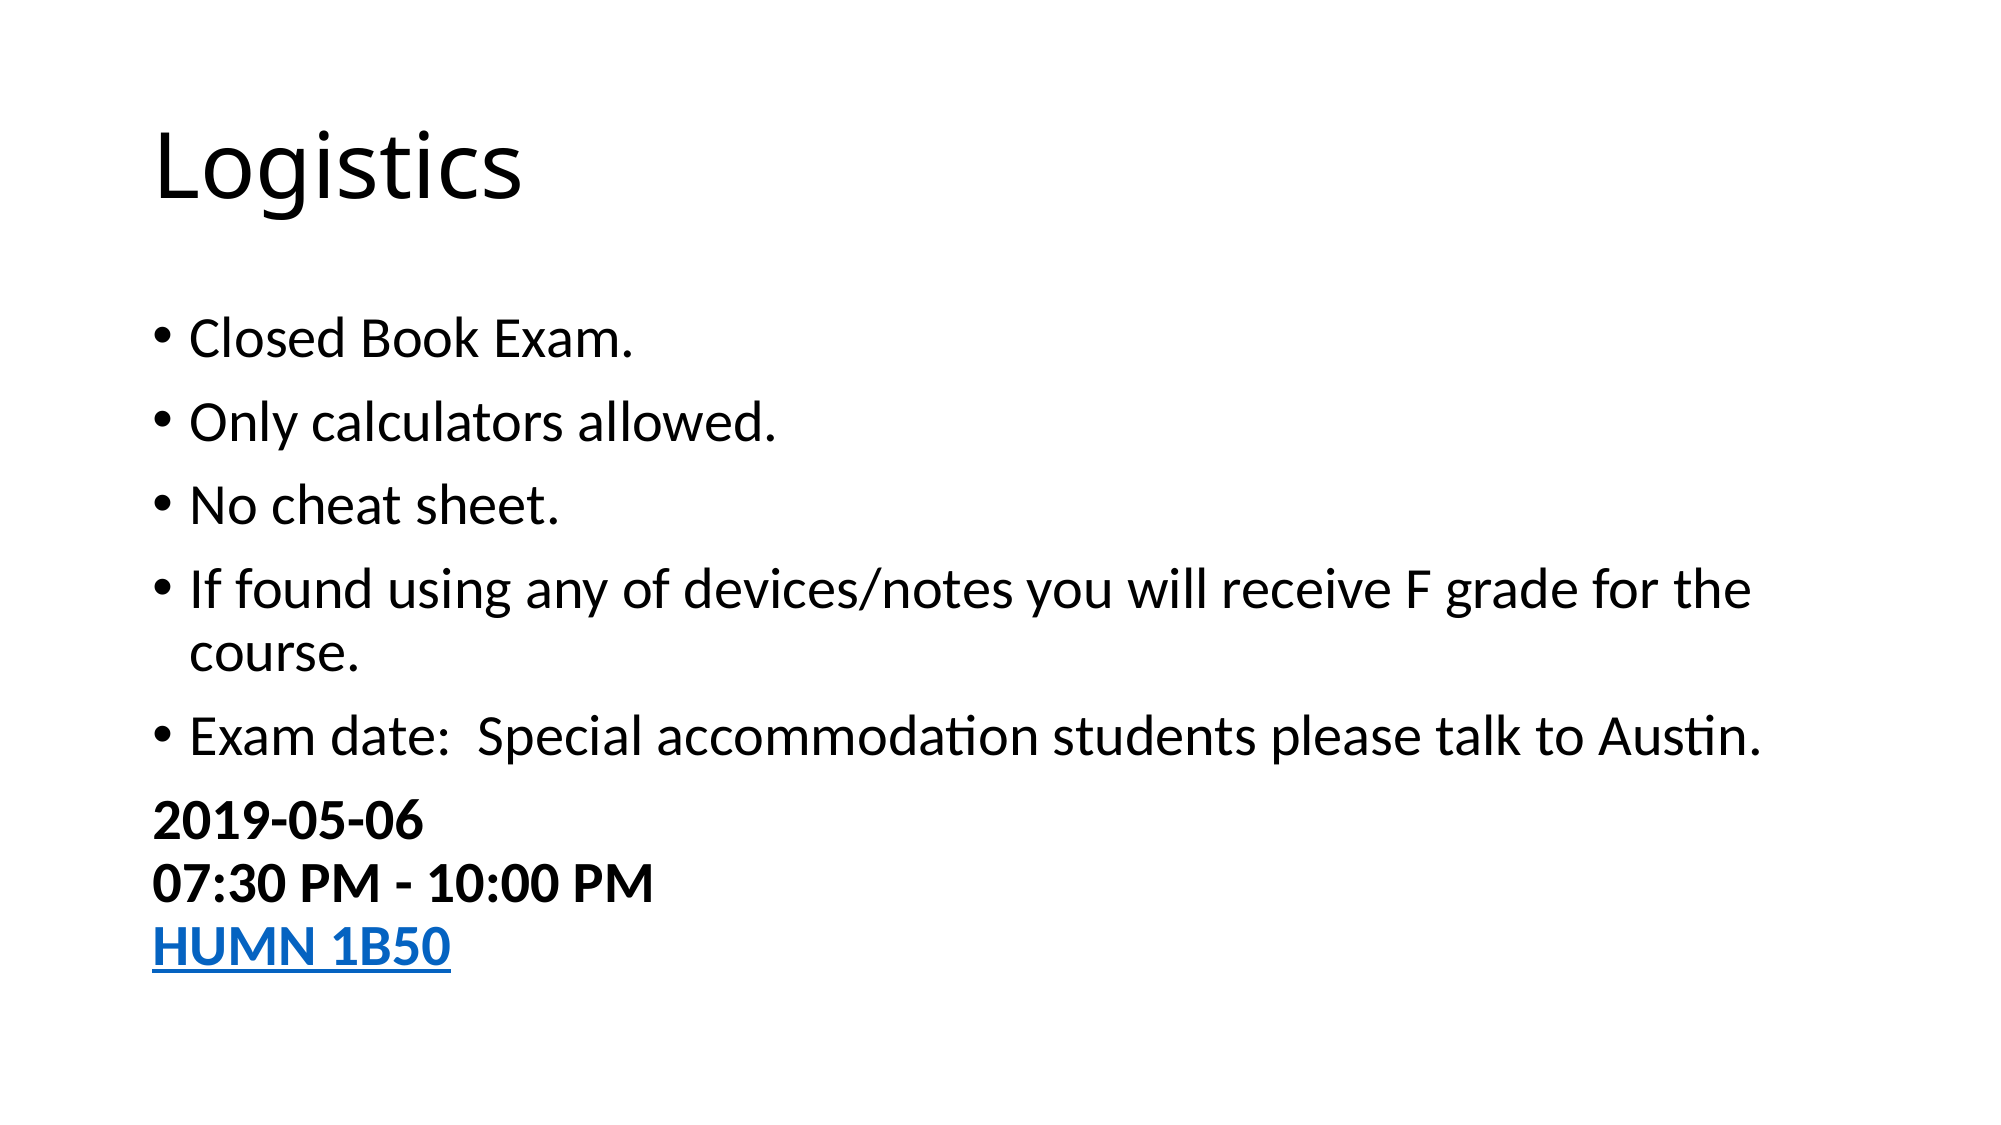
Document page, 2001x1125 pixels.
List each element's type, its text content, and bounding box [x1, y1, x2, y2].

list Closed Book Exam. Only calculators allowed. No cheat sheet. If found using any of devices/notes you will receive F grade for the course. Exam date: Special accommodation students please talk to Austin. 2019-05-06 07:30 PM - 10:00 PM HUMN 1B50 [137, 299, 1863, 1014]
title Logistics [137, 59, 1863, 278]
